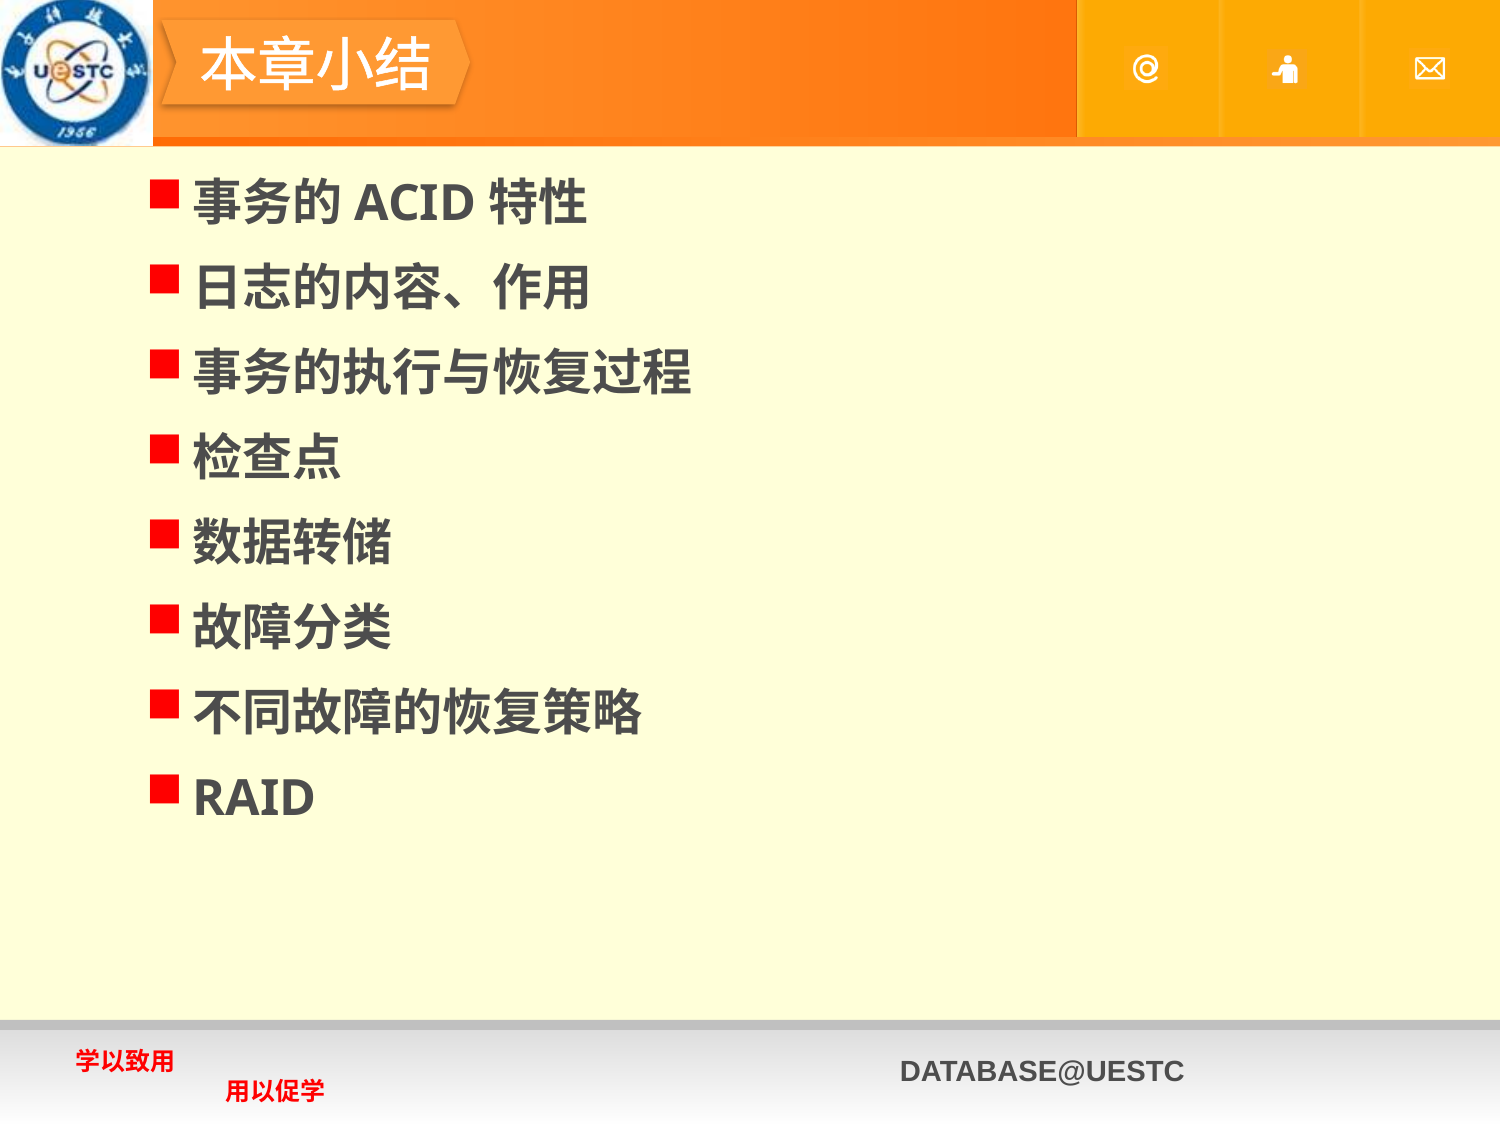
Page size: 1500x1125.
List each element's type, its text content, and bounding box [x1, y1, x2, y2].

list 事务的ACID特性 日志的内容、作用 事务的执行与恢复过程 检查点 数据转储 故障分类 不同故障的恢复策略 RAID [55, 163, 1393, 938]
title [155, 0, 1425, 140]
picture [0, 0, 153, 146]
picture [1425, 48, 1450, 89]
text_box 本章小结 [161, 19, 471, 105]
